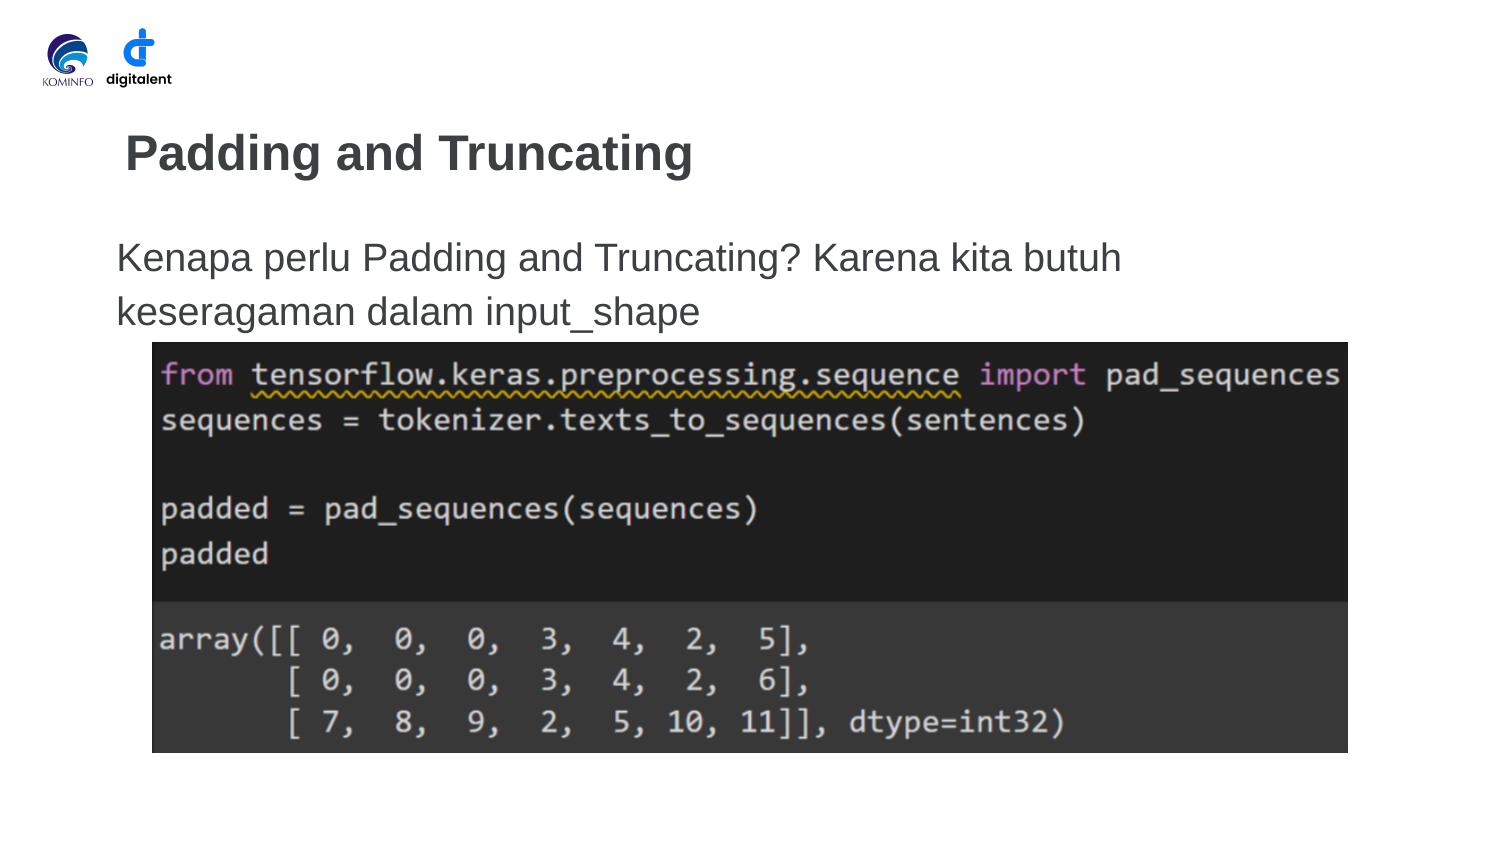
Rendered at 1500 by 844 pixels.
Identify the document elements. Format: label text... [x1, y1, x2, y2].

picture [151, 342, 1349, 754]
title Padding and Truncating [125, 120, 959, 179]
picture [43, 0, 218, 140]
list Kenapa perlu Padding and Truncating? Karena kita butuh keseragaman dalam input_shape [116, 224, 1384, 797]
